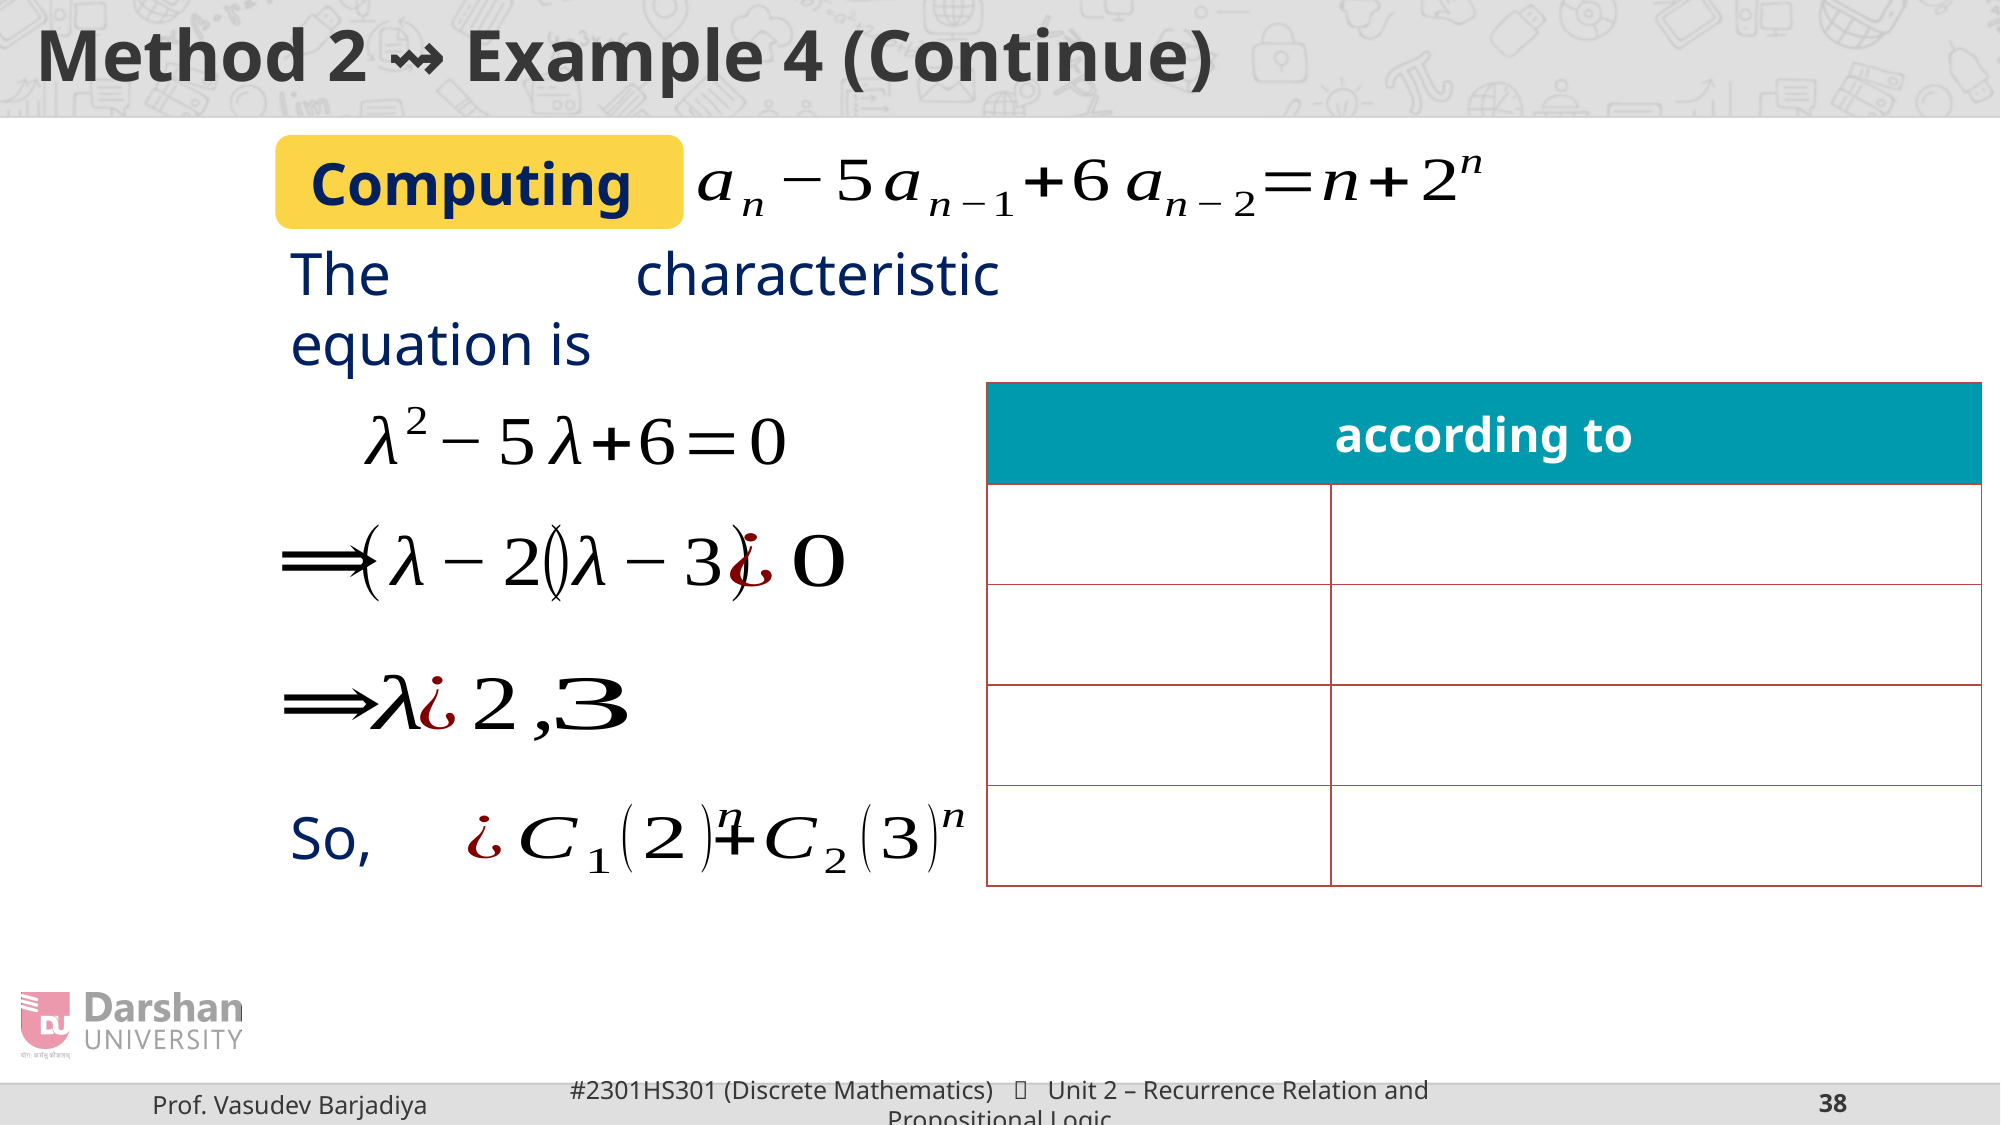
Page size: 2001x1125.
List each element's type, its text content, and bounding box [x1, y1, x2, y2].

title Method 2 ⇝ Example 4 (Continue) [0, 0, 2000, 117]
text_box The characteristic equation is [275, 229, 1016, 385]
